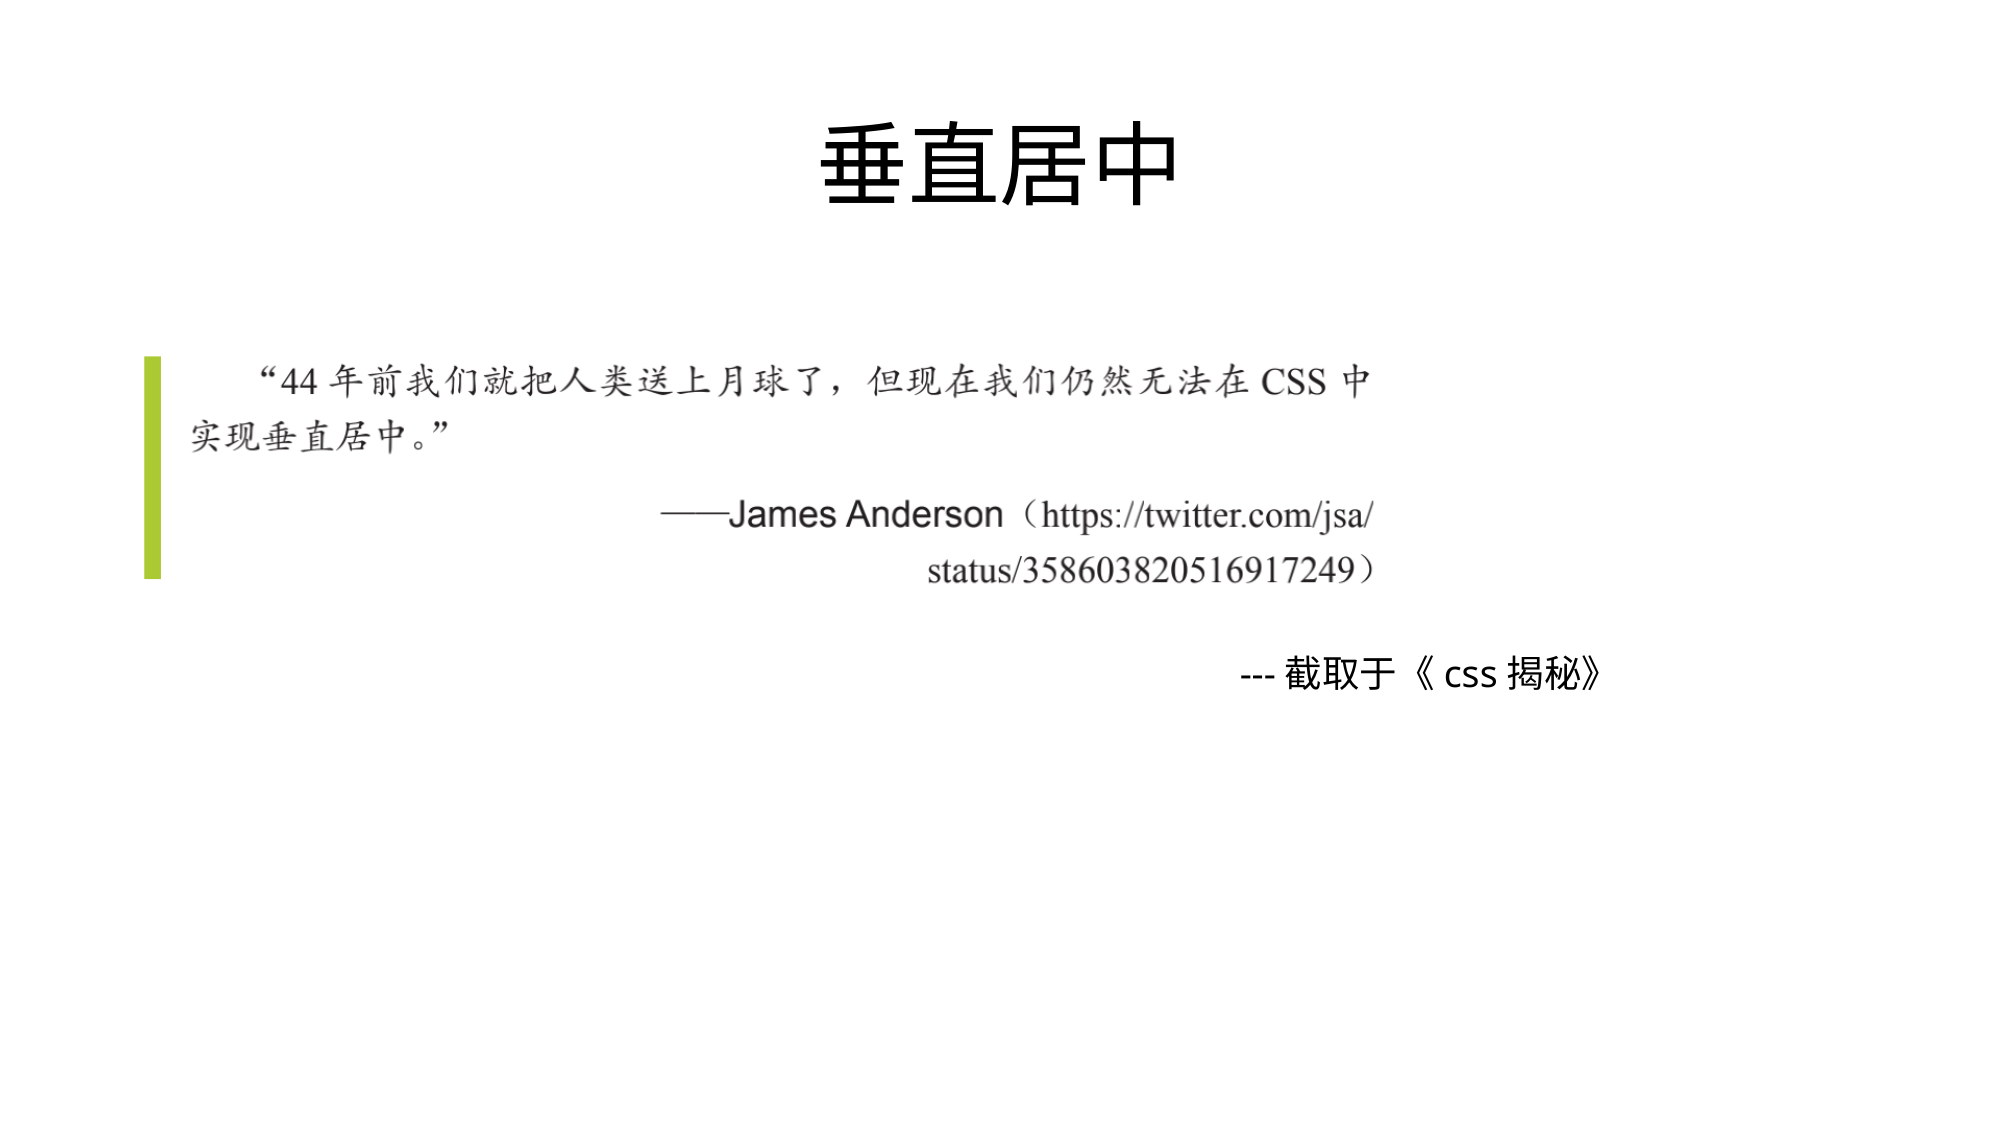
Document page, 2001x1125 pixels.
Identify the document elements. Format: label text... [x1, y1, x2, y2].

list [137, 324, 1488, 600]
text_box ---截取于《css揭秘》 [1224, 642, 1634, 703]
title 垂直居中 [137, 59, 1863, 278]
